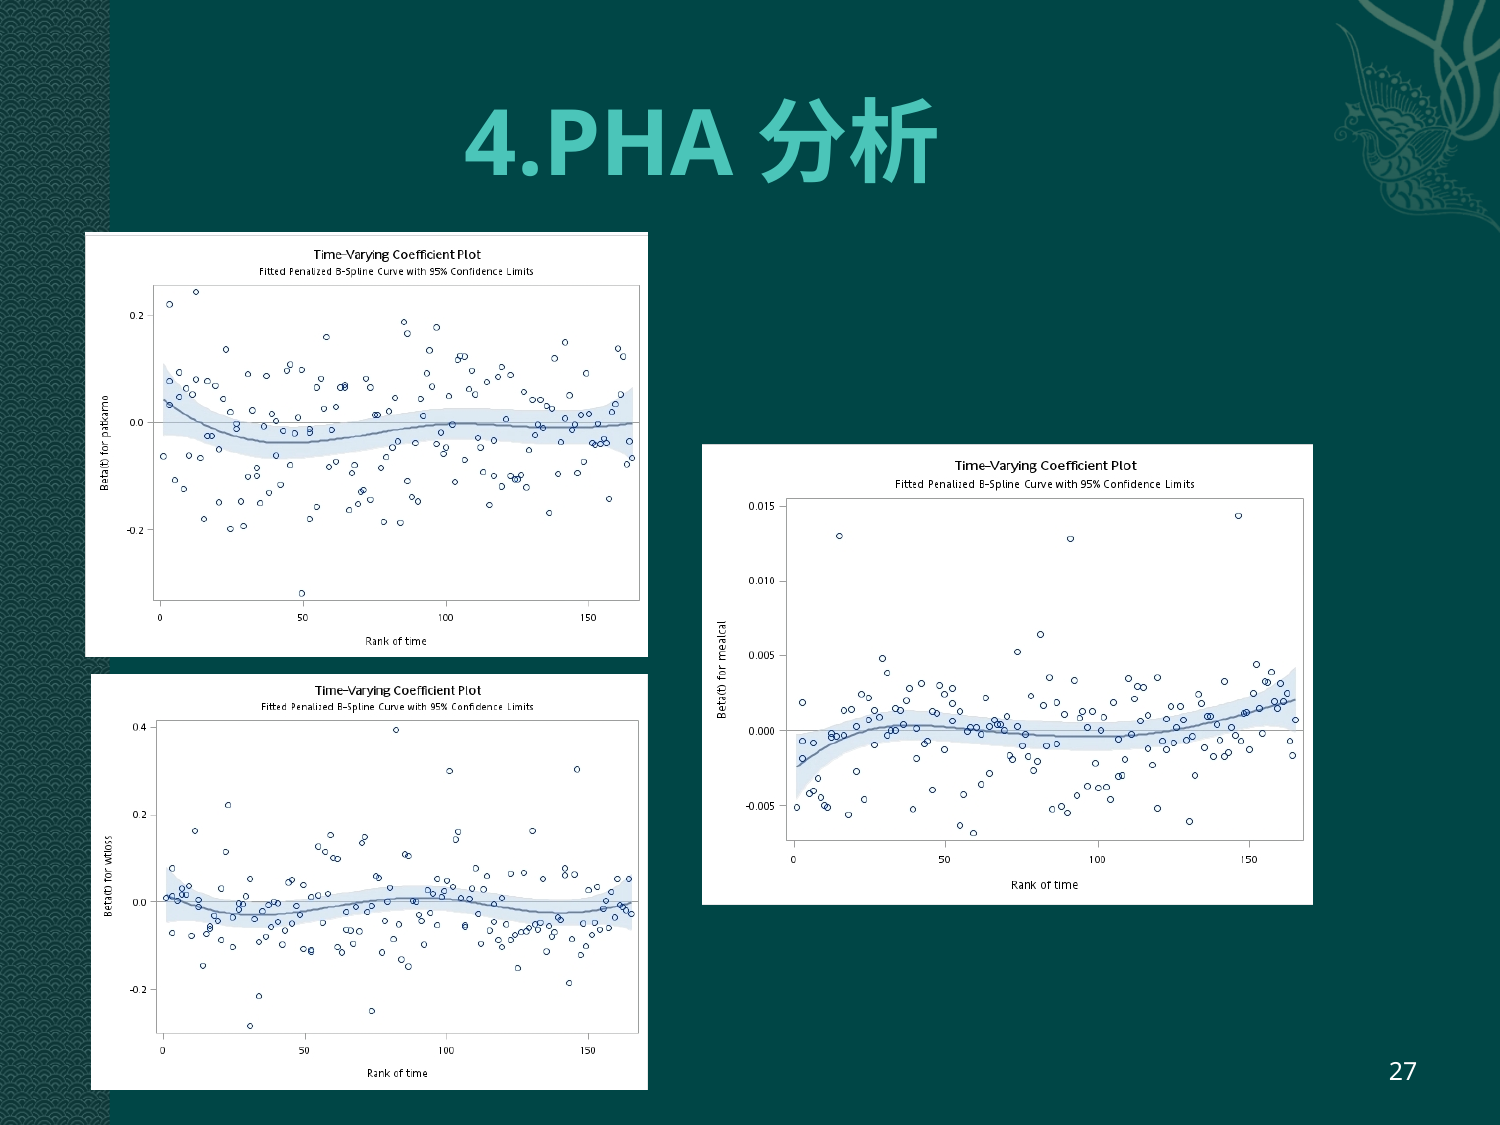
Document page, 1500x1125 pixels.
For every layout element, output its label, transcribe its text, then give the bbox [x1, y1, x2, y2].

picture [0, 76, 649, 1125]
picture [702, 444, 1313, 906]
slide_number ‹#› [1074, 1042, 1425, 1103]
text_box [0, 0, 1500, 75]
picture [1334, 76, 1500, 235]
title 4.PHA分析 [75, 76, 1351, 233]
